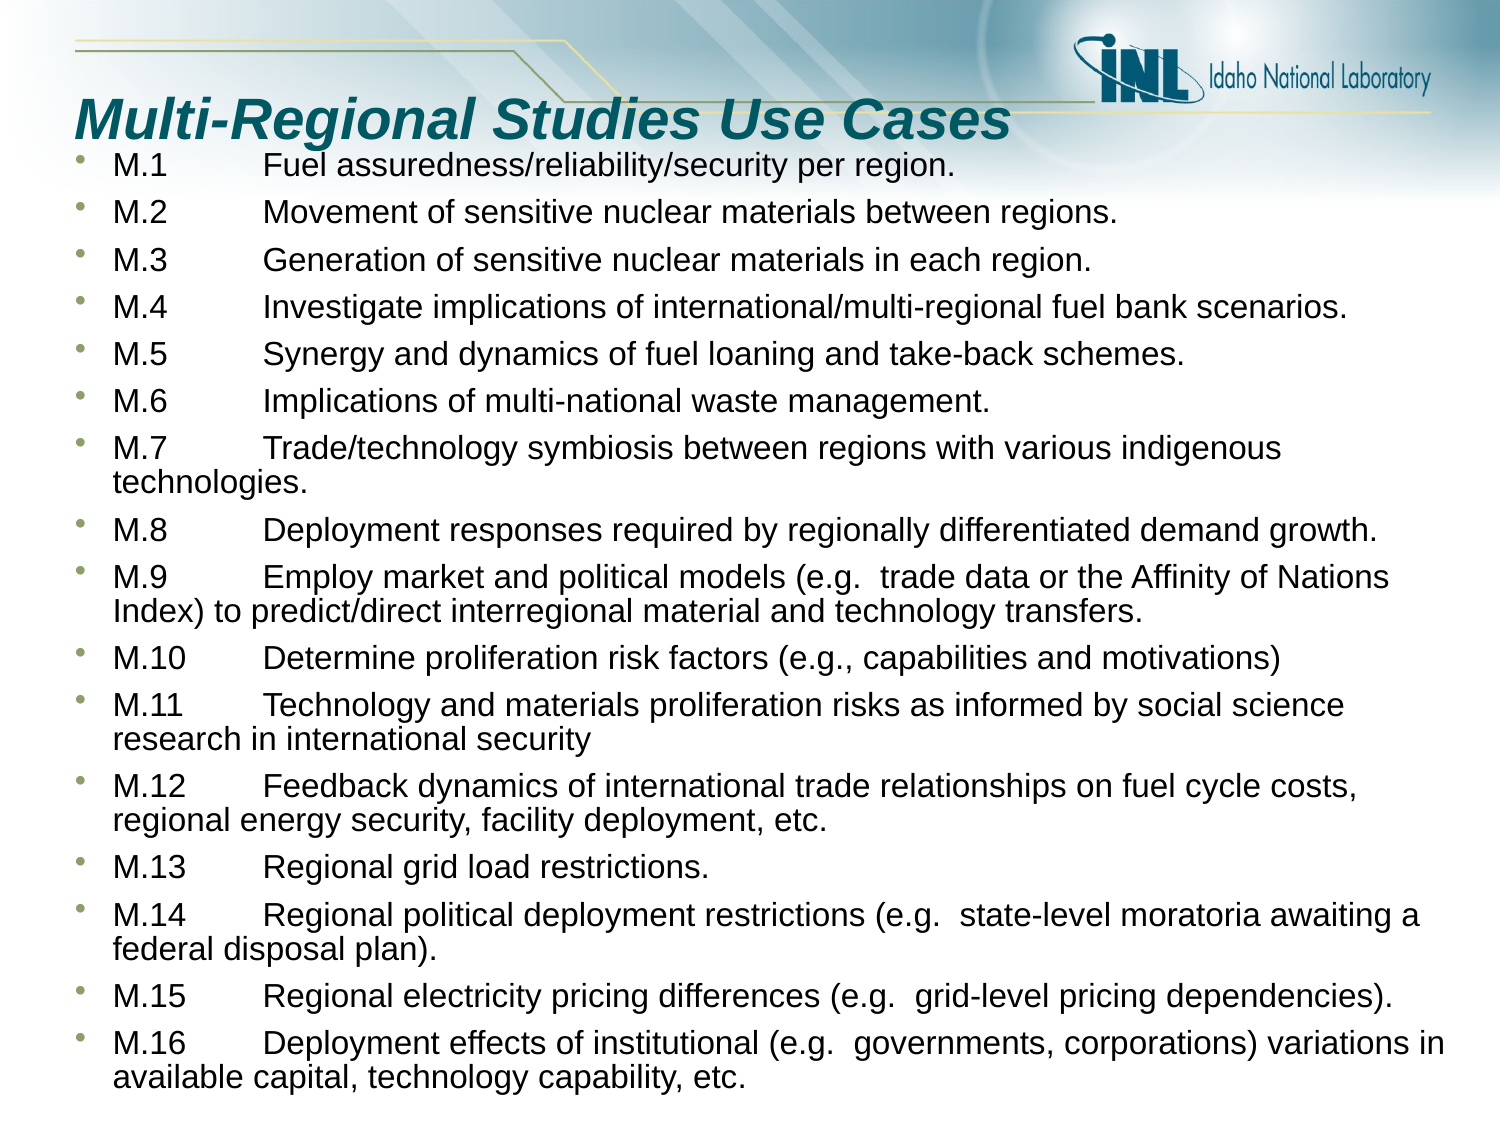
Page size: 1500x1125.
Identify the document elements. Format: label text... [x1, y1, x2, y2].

list M.1 Fuel assuredness/reliability/security per region. M.2 Movement of sensitive nuclear materials between regions. M.3 Generation of sensitive nuclear materials in each region. M.4 Investigate implications of international/multi-regional fuel bank scenarios. M.5 Synergy and dynamics of fuel loaning and take-back schemes. M.6 Implications of multi-national waste management. M.7 Trade/technology symbiosis between regions with various indigenous technologies. M.8 Deployment responses required by regionally differentiated demand growth. M.9 Employ market and political models (e.g. trade data or the Affinity of Nations Index) to predict/direct interregional material and technology transfers. M.10 Determine proliferation risk factors (e.g., capabilities and motivations) M.11 Technology and materials proliferation risks as informed by social science research in international security M.12 Feedback dynamics of international trade relationships on fuel cycle costs, regional energy security, facility deployment, etc. M.13 Regional grid load restrictions. M.14 Regional political deployment restrictions (e.g. state-level moratoria awaiting a federal disposal plan). M.15 Regional electricity pricing differences (e.g. grid-level pricing dependencies). M.16 Deployment effects of institutional (e.g. governments, corporations) variations in available capital, technology capability, etc. [74, 149, 1463, 892]
title Multi-Regional Studies Use Cases [74, 92, 1425, 149]
picture [0, 0, 1500, 202]
